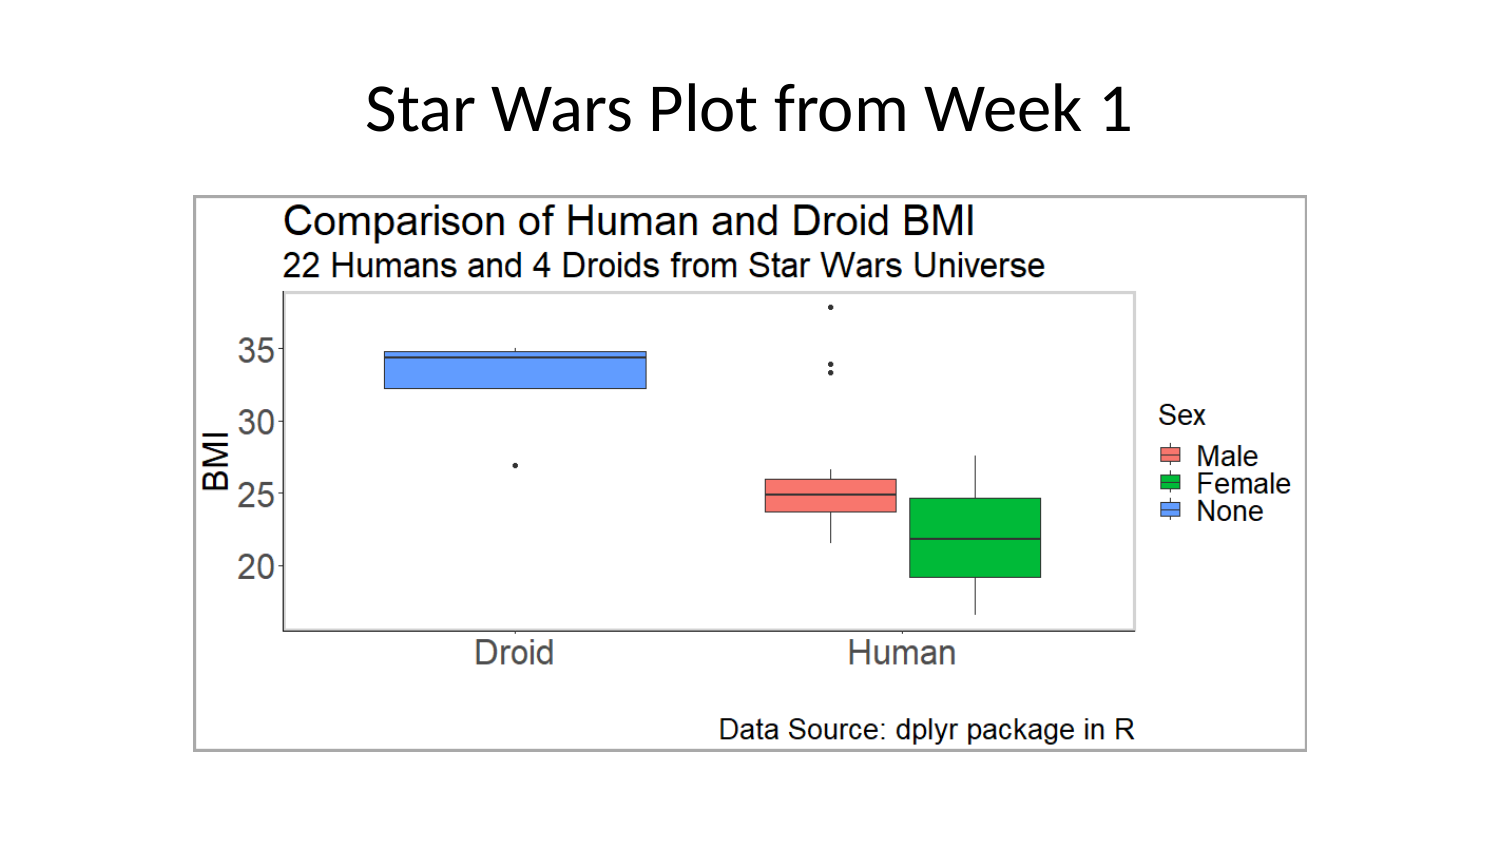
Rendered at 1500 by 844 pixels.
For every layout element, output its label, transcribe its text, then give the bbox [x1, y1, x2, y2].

title Star Wars Plot from Week 1 [75, 33, 1425, 175]
picture [193, 195, 1307, 753]
